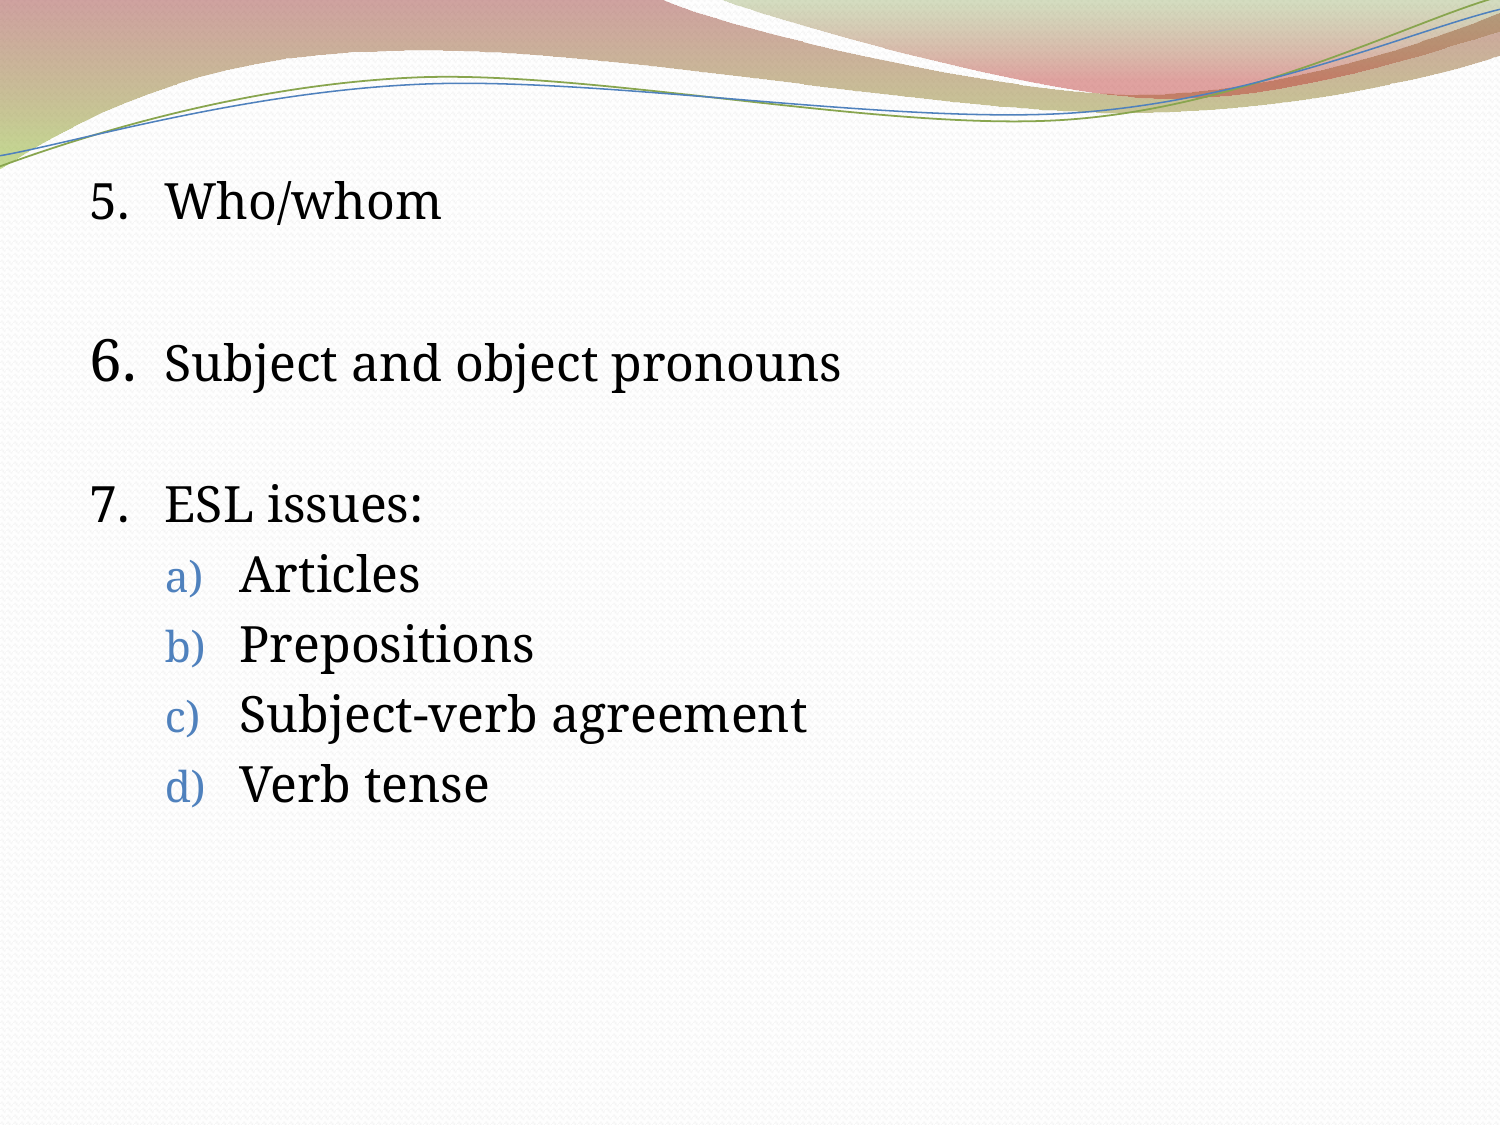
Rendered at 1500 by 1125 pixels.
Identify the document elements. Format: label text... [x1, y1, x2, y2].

list 5. Who/whom 6. Subject and object pronouns 7. ESL issues: Articles Prepositions Subject-verb agreement Verb tense [75, 162, 1425, 883]
title [75, 115, 1425, 162]
